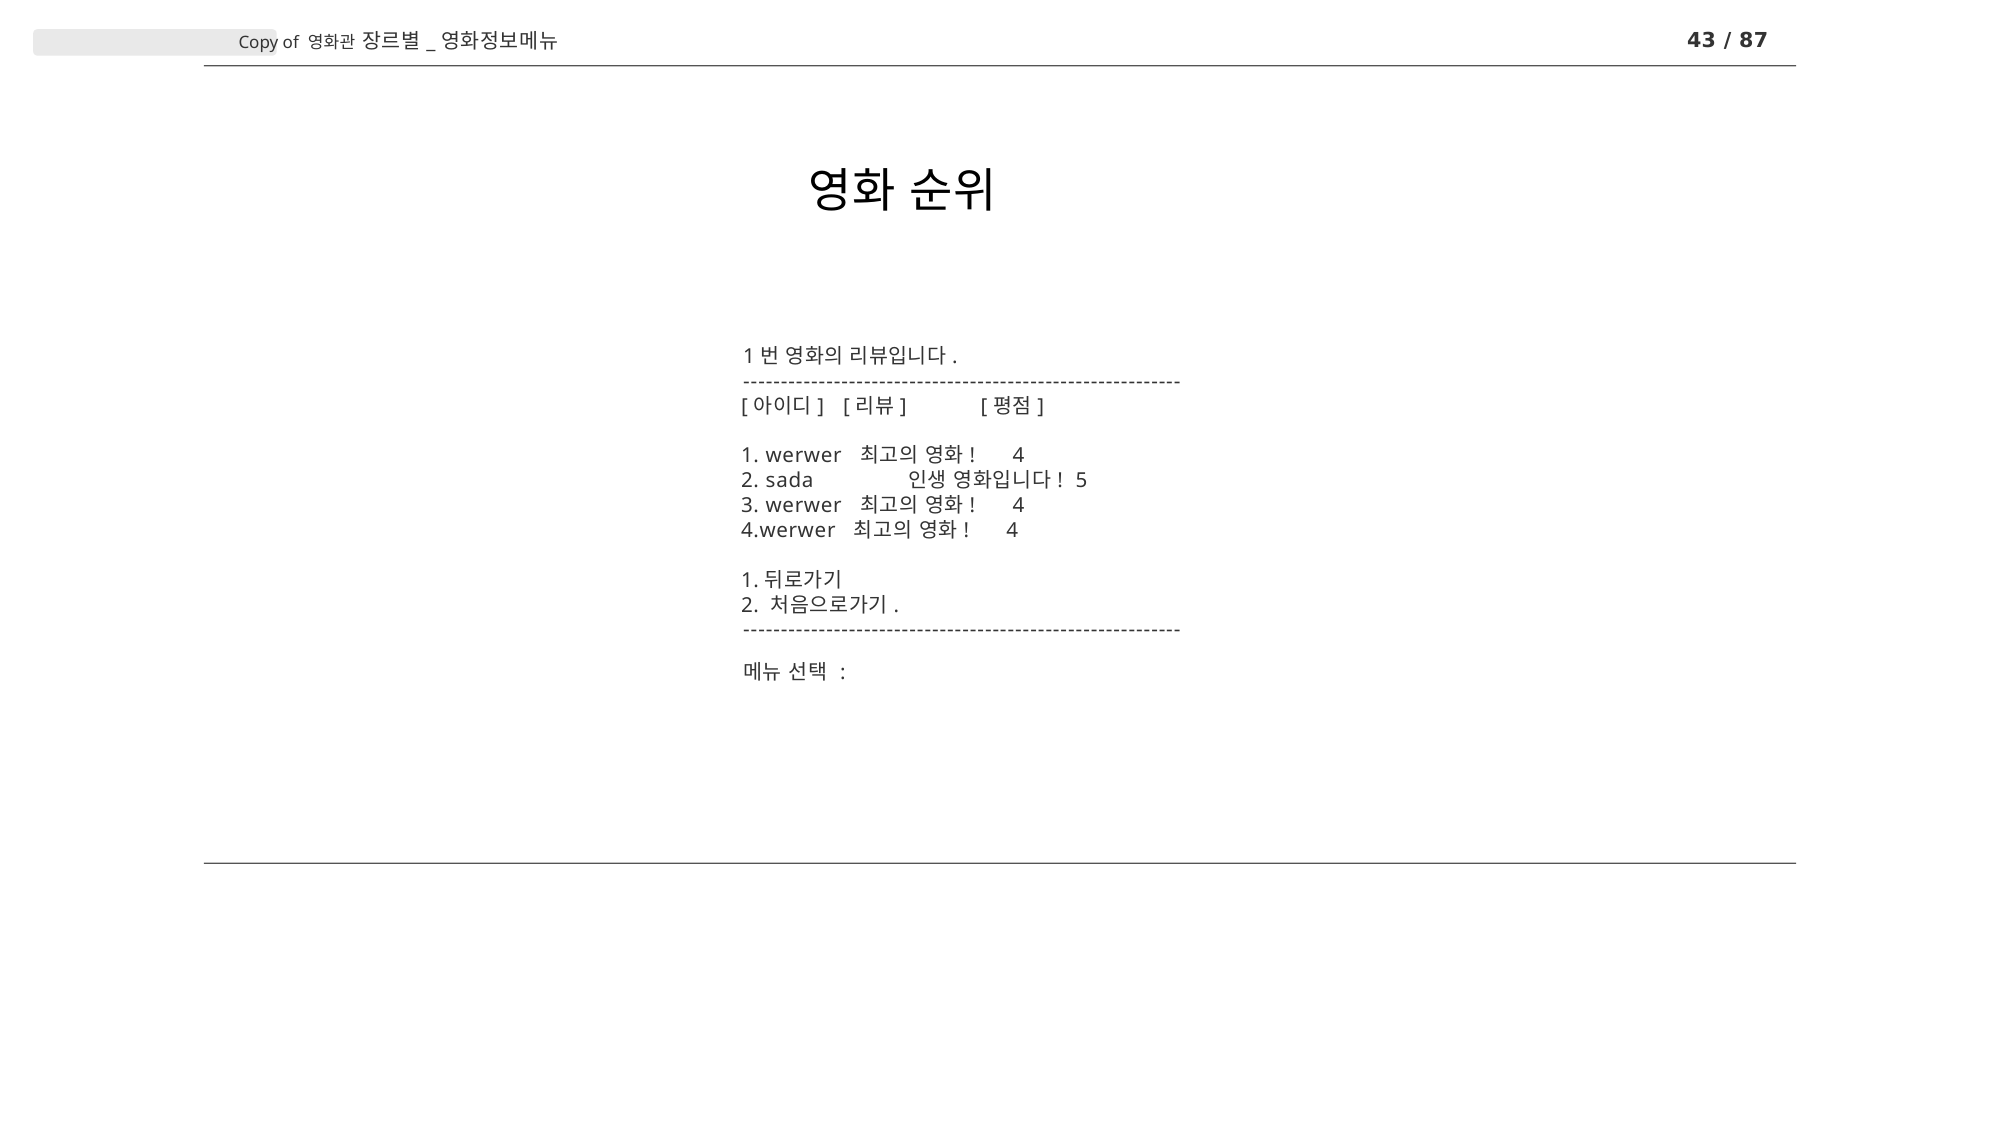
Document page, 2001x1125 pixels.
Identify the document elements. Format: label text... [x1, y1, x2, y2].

text_box 1번 영화의 리뷰입니다. ---------------------------------------------------------- [아이디] [리뷰] [평점] 1. werwer 최고의 영화! 4 2. sada 인생 영화입니다! 5 3. werwer 최고의 영화! 4 4.werwer 최고의 영화! 4 1.뒤로가기 2. 처음으로가기. ---------------------------------------------------------- 메뉴 선택 : [741, 336, 1335, 684]
title 영화 순위 [806, 157, 1477, 349]
text_box 43 / 87 [1685, 24, 1772, 52]
text_box Copy of 영화관 장르별_영화정보메뉴 [236, 25, 563, 54]
